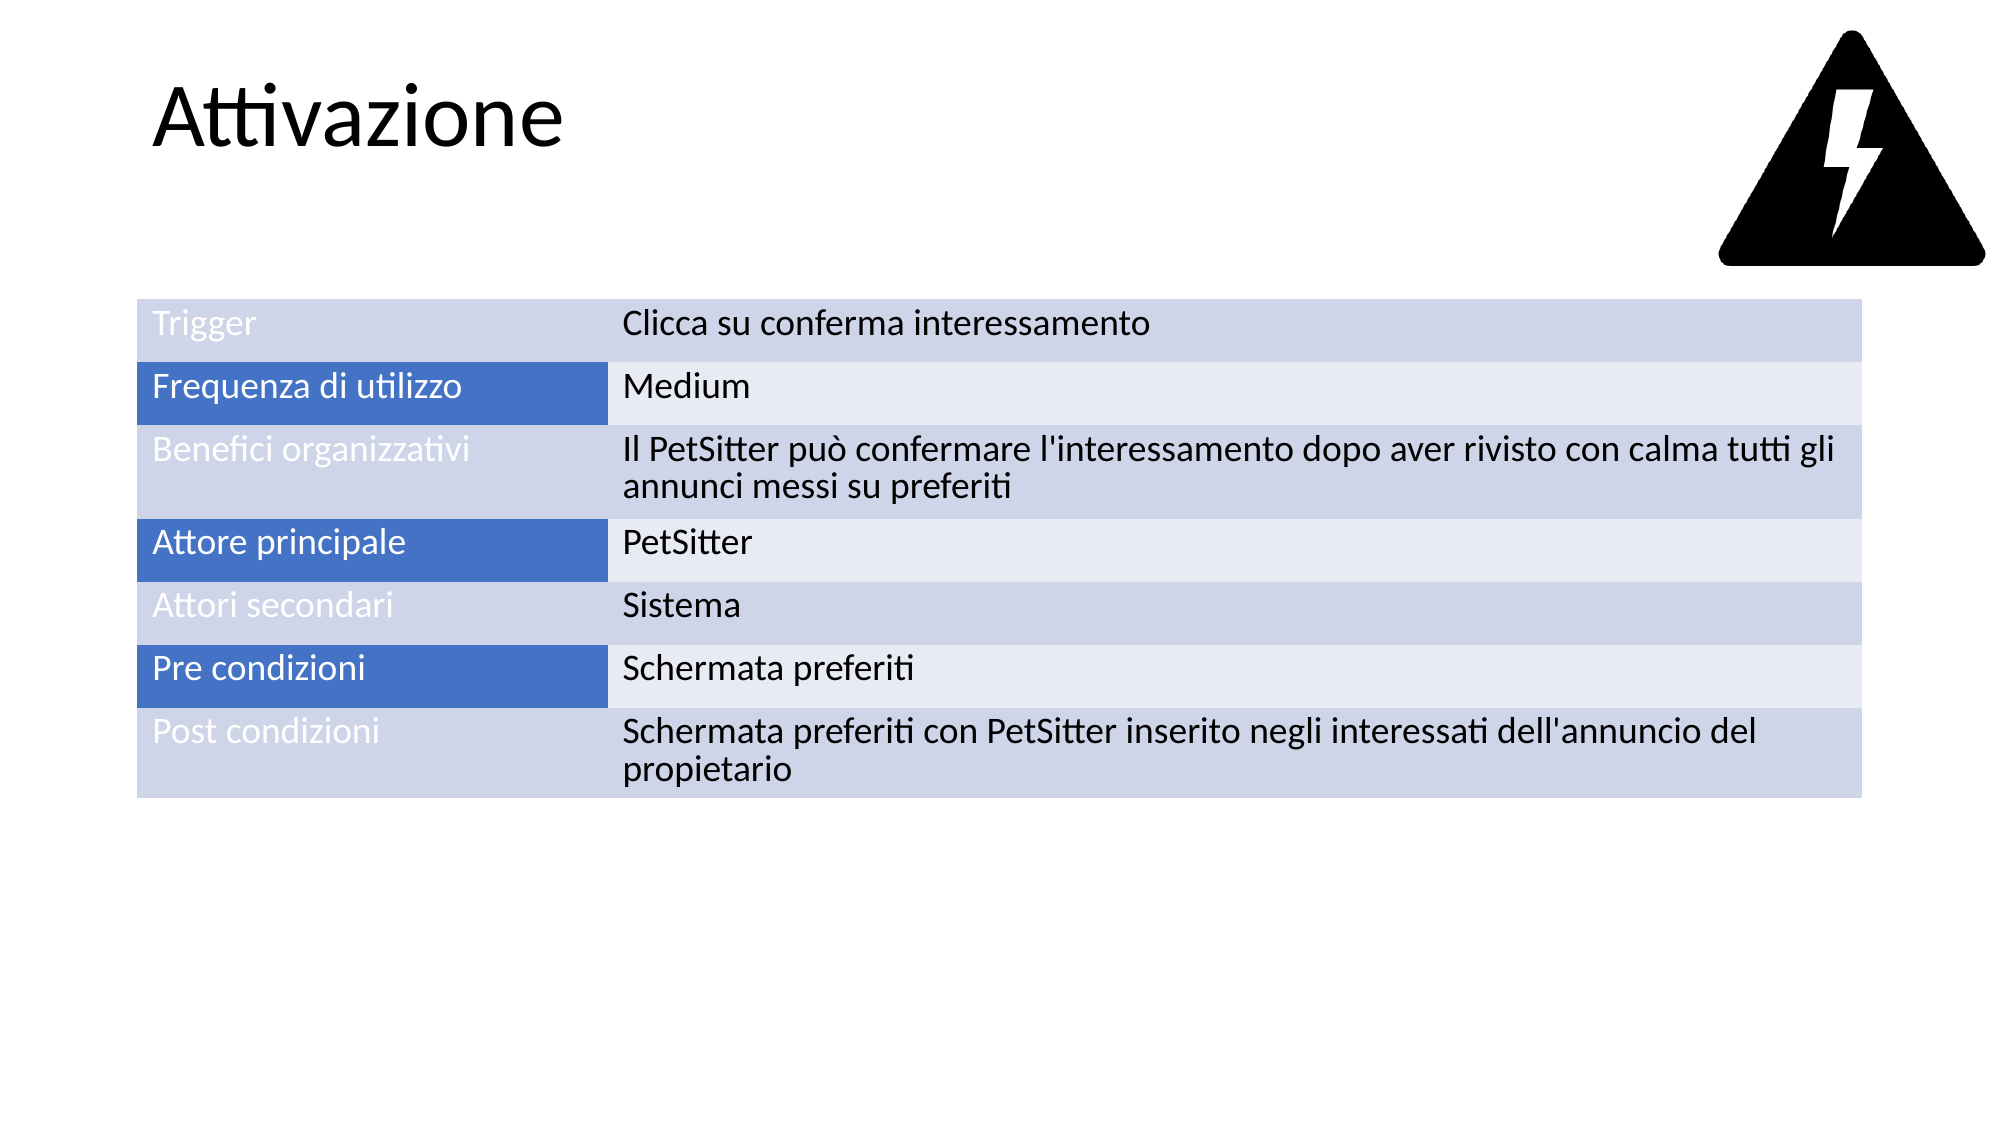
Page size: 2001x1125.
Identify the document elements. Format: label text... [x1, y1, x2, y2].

table_header Clicca su conferma interessamento [608, 299, 1862, 362]
table_cell Attori secondari [137, 582, 608, 645]
table_header Trigger [137, 299, 608, 362]
table_cell Attore principale [137, 519, 608, 582]
table_cell PetSitter [608, 519, 1862, 582]
table_cell Il PetSitter può confermare l'interessamento dopo aver rivisto con calma tutti gli annunci messi su preferiti [608, 425, 1862, 519]
picture [1702, 0, 2000, 297]
table_cell Medium [608, 362, 1862, 425]
table_cell Pre condizioni [137, 645, 608, 708]
table_cell Sistema [608, 582, 1862, 645]
text_box Attivazione [137, 59, 1697, 278]
table_cell Benefici organizzativi [137, 425, 608, 519]
table_cell Schermata preferiti con PetSitter inserito negli interessati dell'annuncio del propietario [608, 708, 1862, 798]
table_cell Post condizioni [137, 708, 608, 798]
table_cell Schermata preferiti [608, 645, 1862, 708]
table_cell Frequenza di utilizzo [137, 362, 608, 425]
